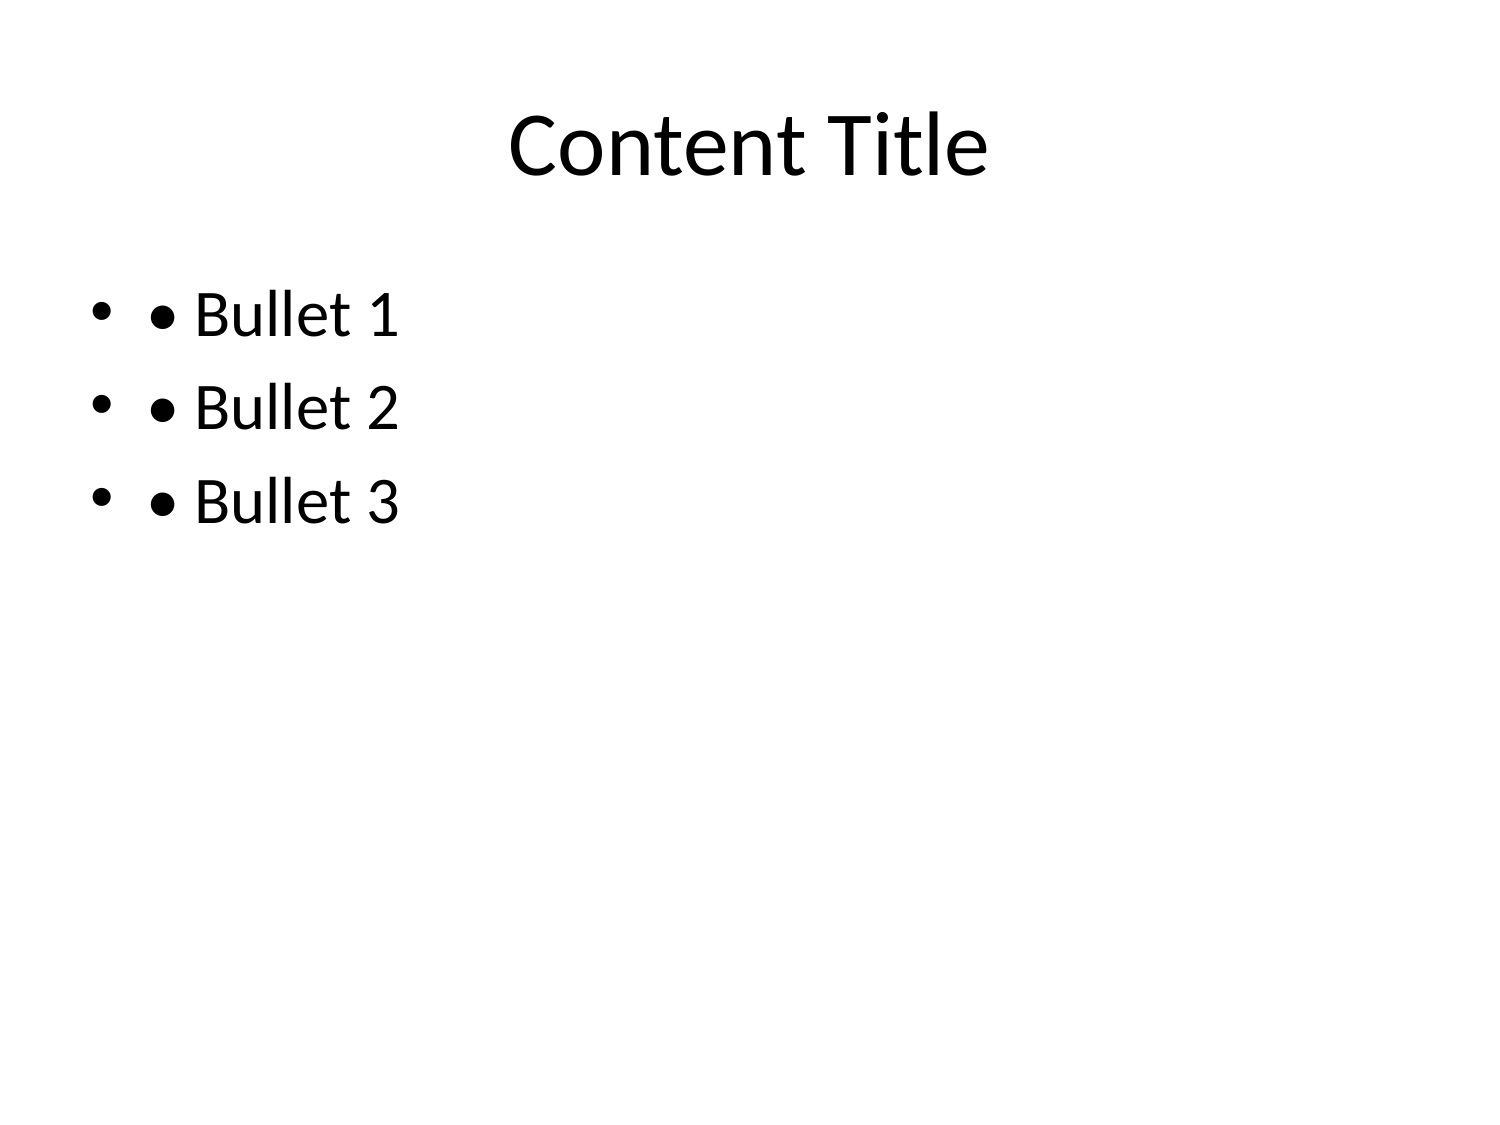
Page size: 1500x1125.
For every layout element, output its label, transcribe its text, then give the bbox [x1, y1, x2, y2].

title Content Title [75, 45, 1425, 233]
list • Bullet 1 • Bullet 2 • Bullet 3 [75, 262, 1425, 1005]
